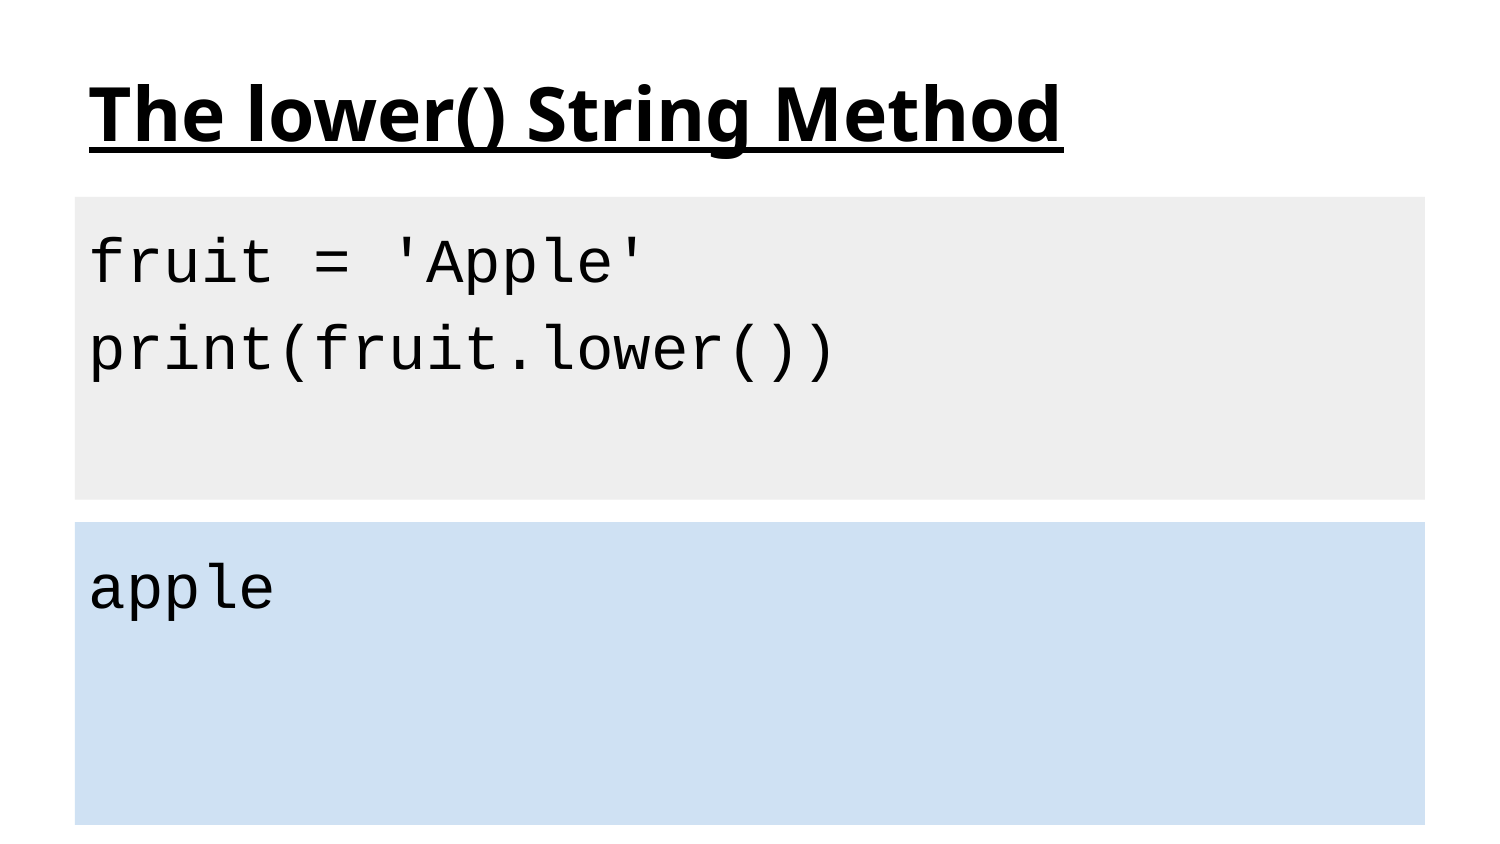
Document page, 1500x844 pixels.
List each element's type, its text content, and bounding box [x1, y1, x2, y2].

title The lower() String Method [70, 64, 1430, 159]
text_box fruit = 'Apple' print(fruit.lower()) [74, 196, 1425, 500]
text_box apple [74, 522, 1425, 825]
